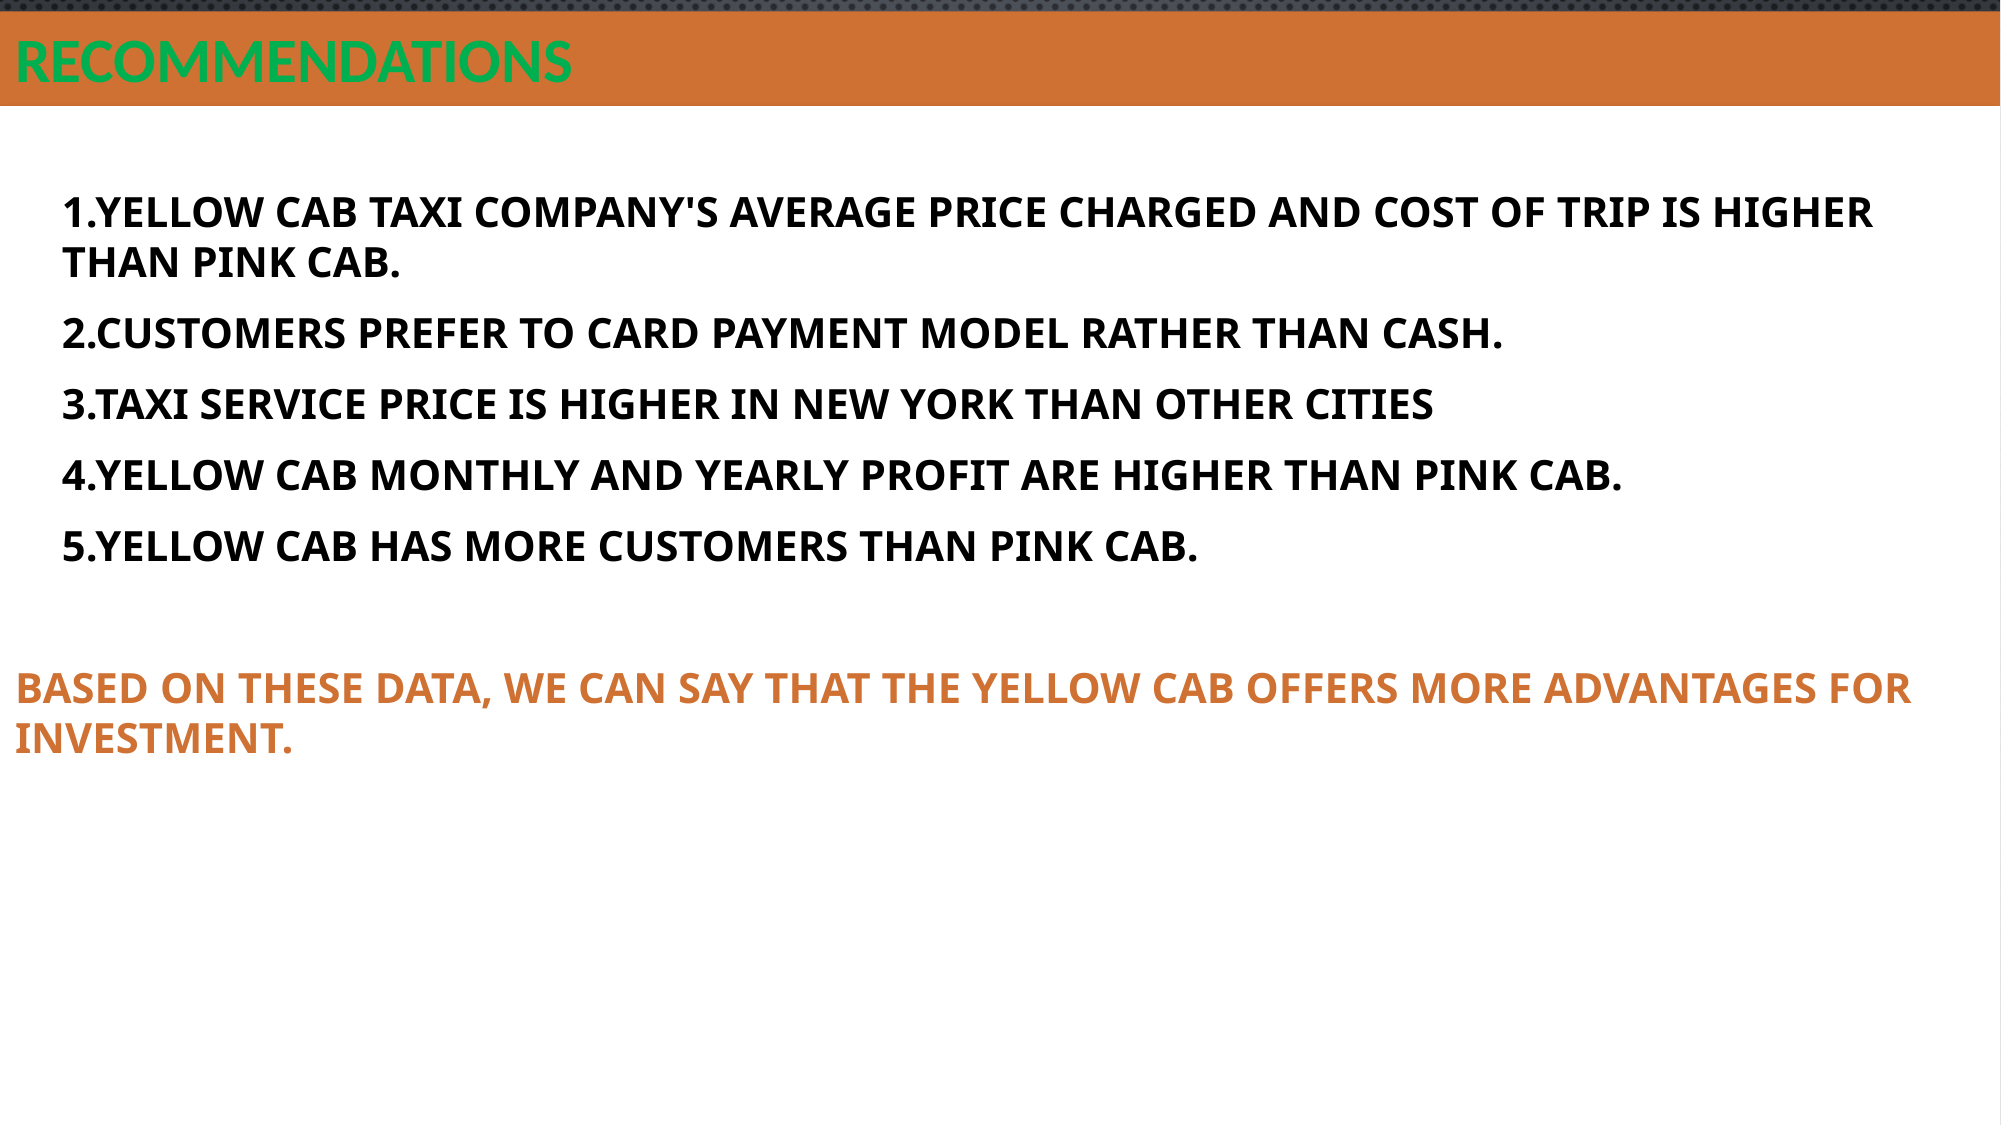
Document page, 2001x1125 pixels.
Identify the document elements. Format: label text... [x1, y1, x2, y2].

list 1.Yellow Cab Taxi Company's average price charged and cost of trip is higher than Pink Cab. 2.Customers prefer to card payment model rather than cash. 3.Taxi service price is higher in New York than other cities 4.Yellow Cab monthly and yearly profit are higher than Pink Cab. 5.Yellow Cab has more customers than Pink Cab. Based on these data, we can say that the Yellow Cab offers more advantages for investment. [0, 106, 2000, 1125]
title Recommendations [0, 11, 2000, 106]
